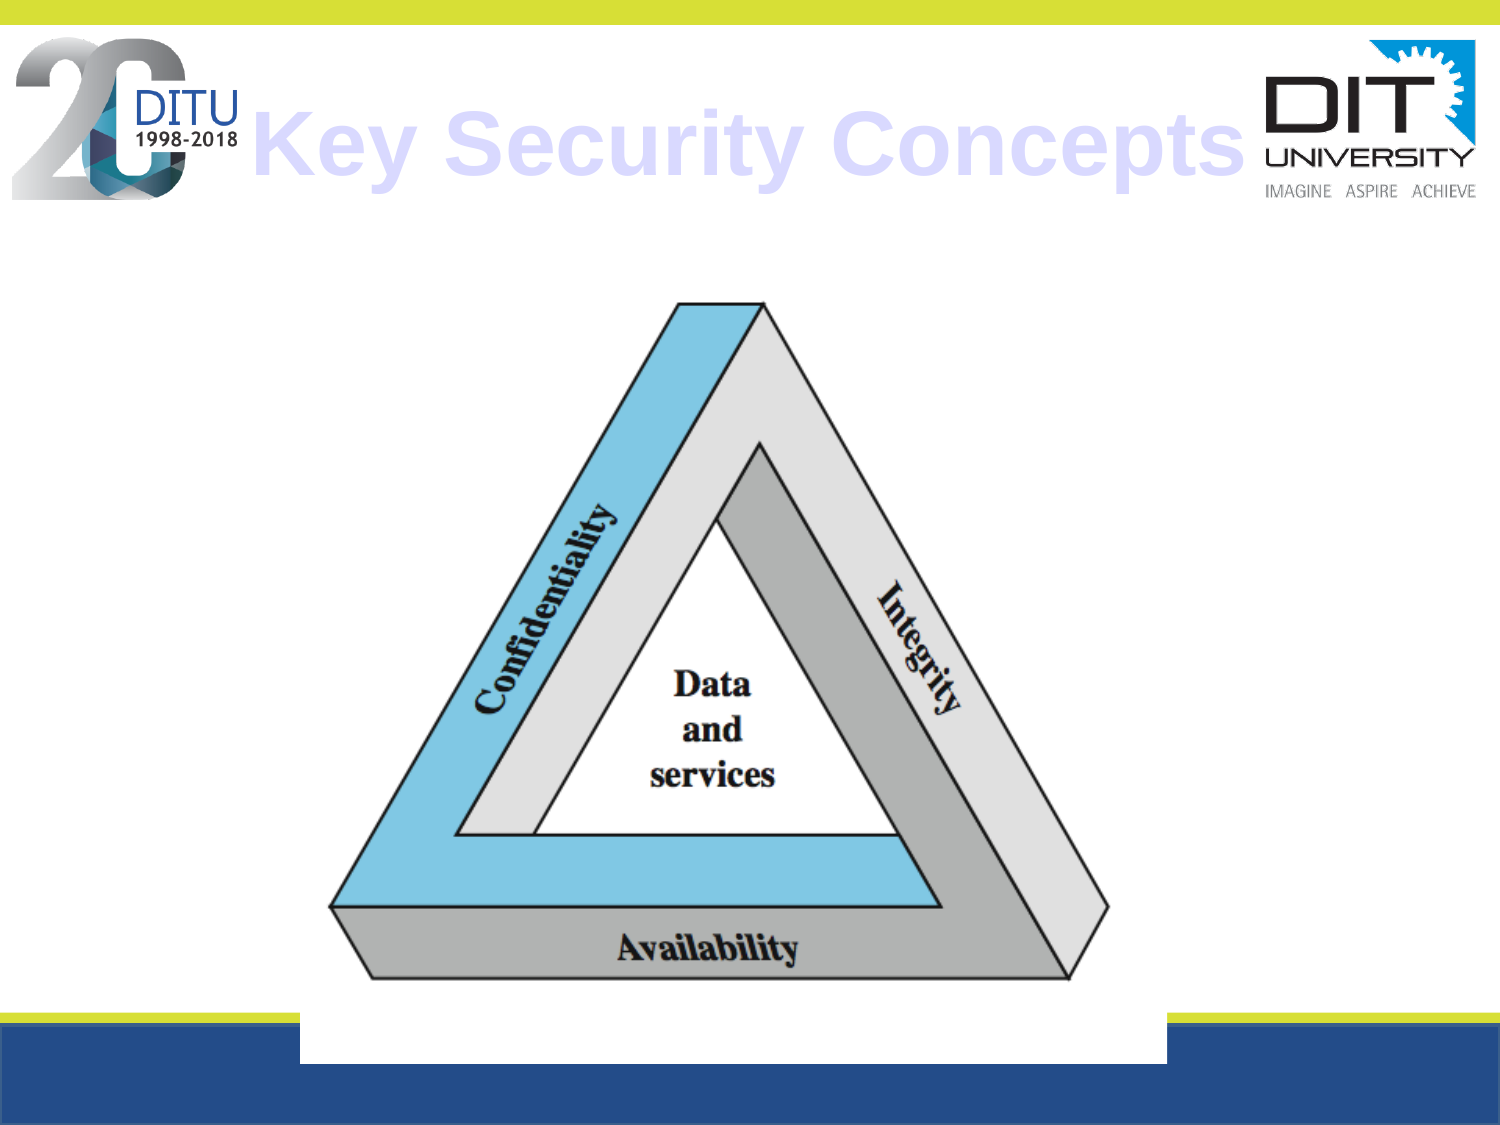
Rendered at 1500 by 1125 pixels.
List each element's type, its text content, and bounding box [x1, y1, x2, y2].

picture [1262, 37, 1478, 200]
text_box Key Security Concepts [74, 45, 1425, 233]
picture [299, 224, 1168, 1064]
picture [12, 37, 237, 200]
